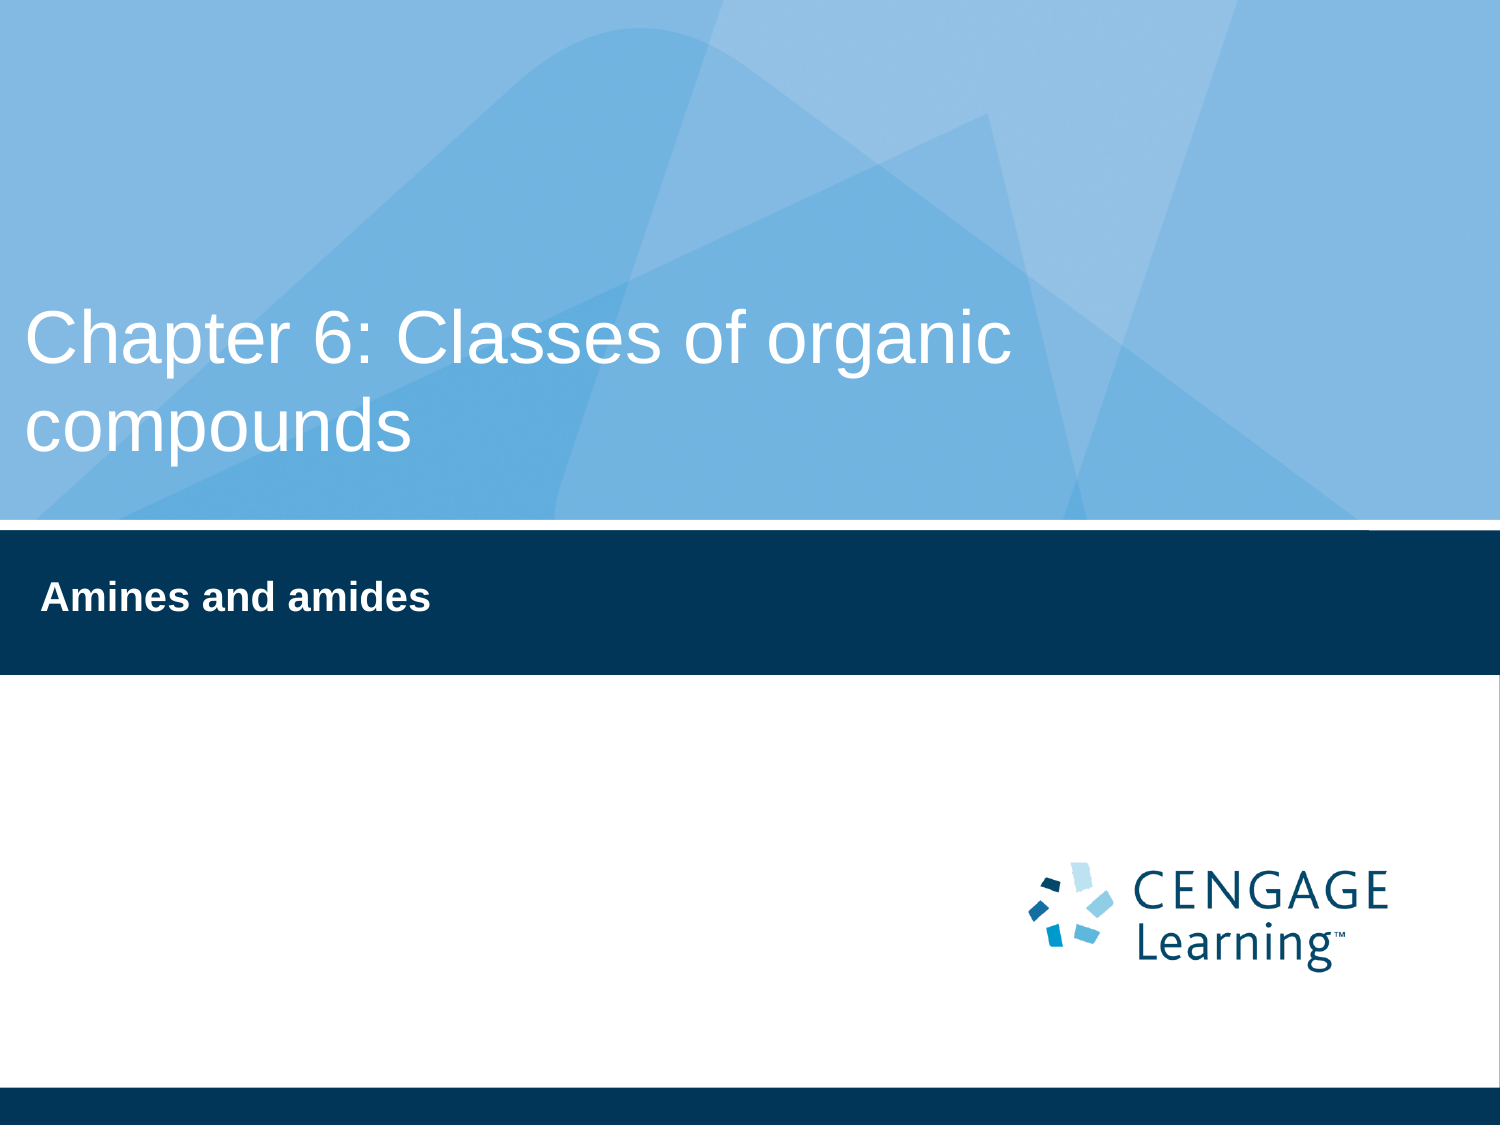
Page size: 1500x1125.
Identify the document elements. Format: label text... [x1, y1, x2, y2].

text_box Amines and amides [24, 562, 950, 678]
title Chapter 6: Classes of organic compounds [24, 324, 1300, 467]
picture [0, 0, 1500, 519]
picture [986, 820, 1429, 1014]
